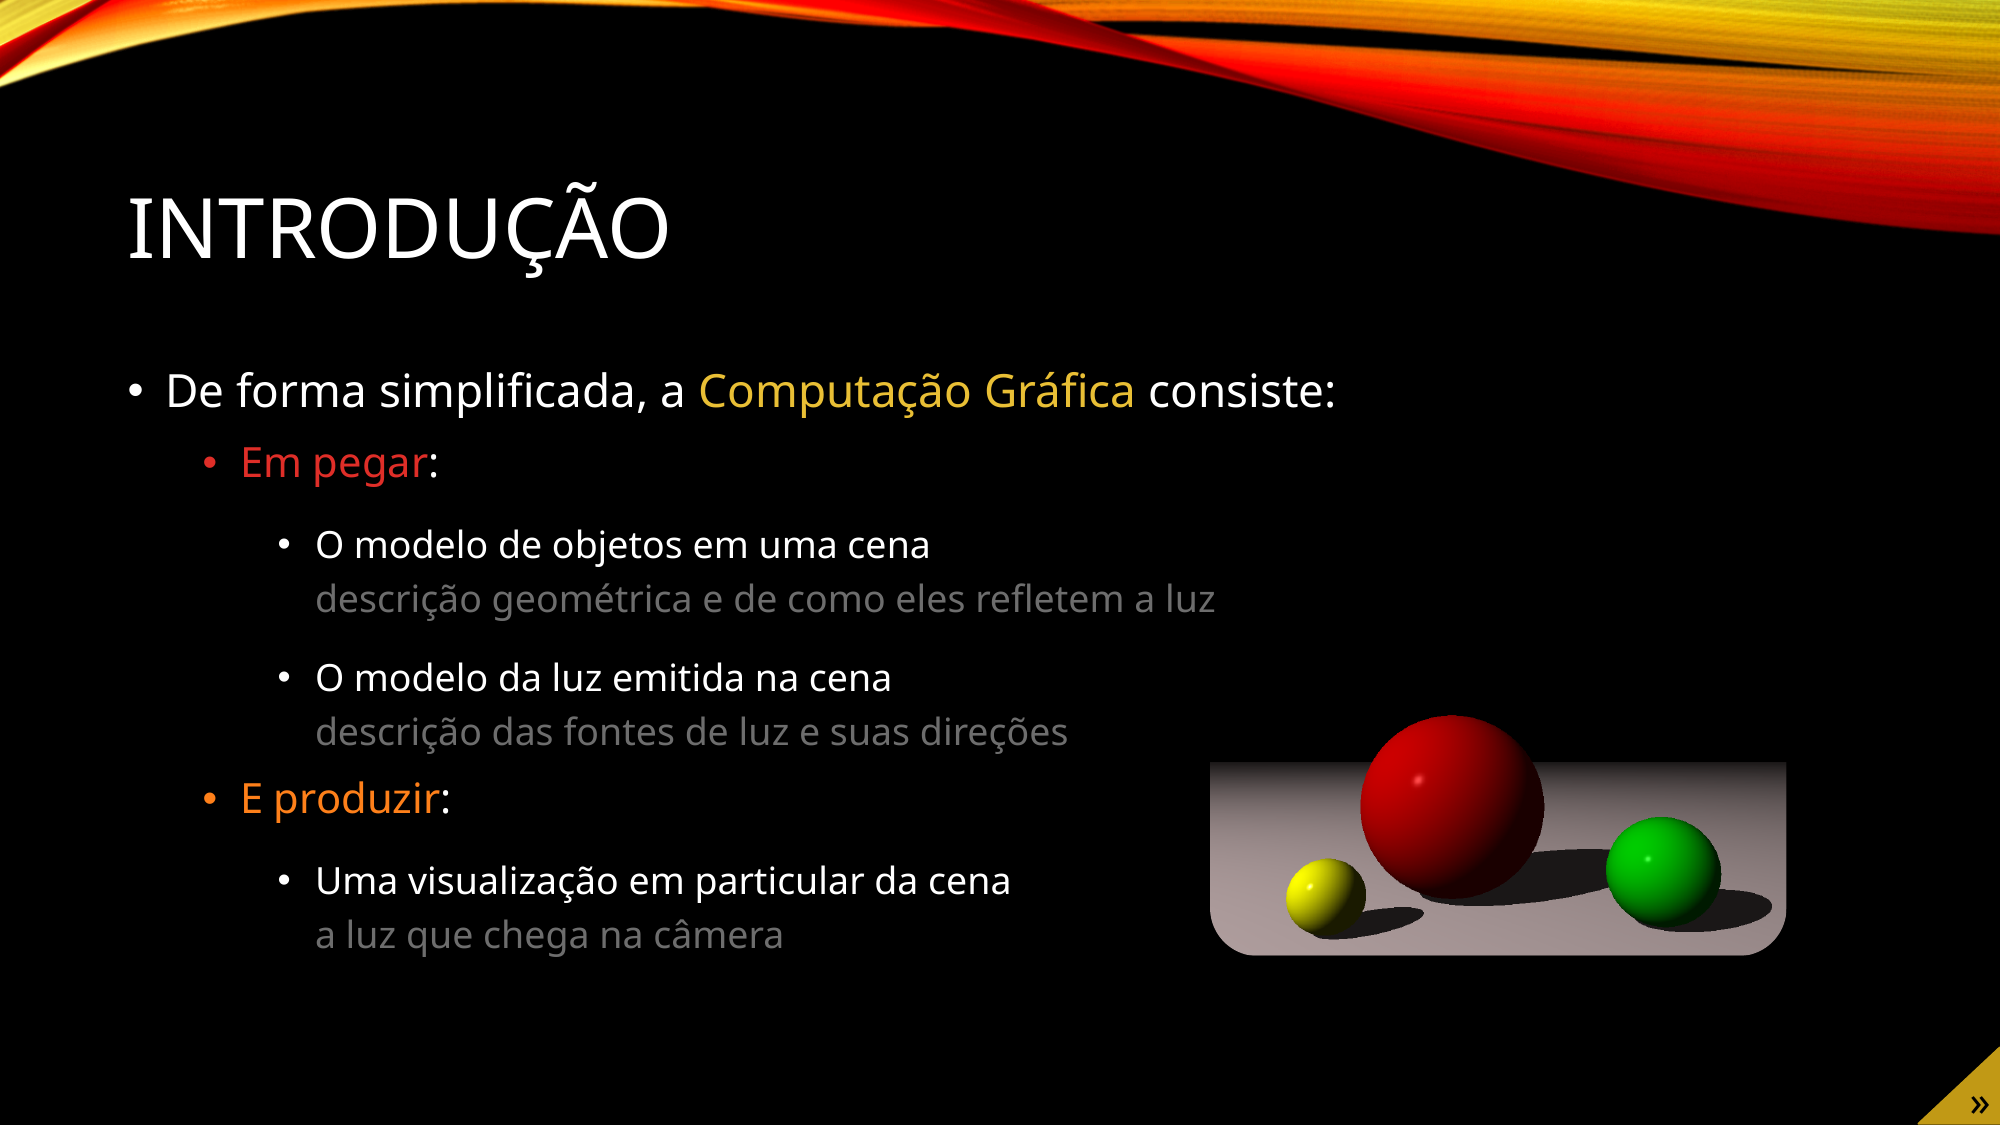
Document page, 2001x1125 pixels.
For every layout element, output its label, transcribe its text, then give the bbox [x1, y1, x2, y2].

picture [1209, 667, 1787, 957]
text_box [1918, 1047, 2000, 1125]
title Introdução [112, 125, 1888, 338]
picture [0, 0, 2000, 237]
list De forma simplificada, a Computação Gráfica consiste: Em pegar: O modelo de objetos em uma cena descrição geométrica e de como eles refletem a luz O modelo da luz emitida na cena descrição das fontes de luz e suas direções E produzir: Uma visualização em particular da cena a luz que chega na câmera [112, 360, 1888, 1021]
